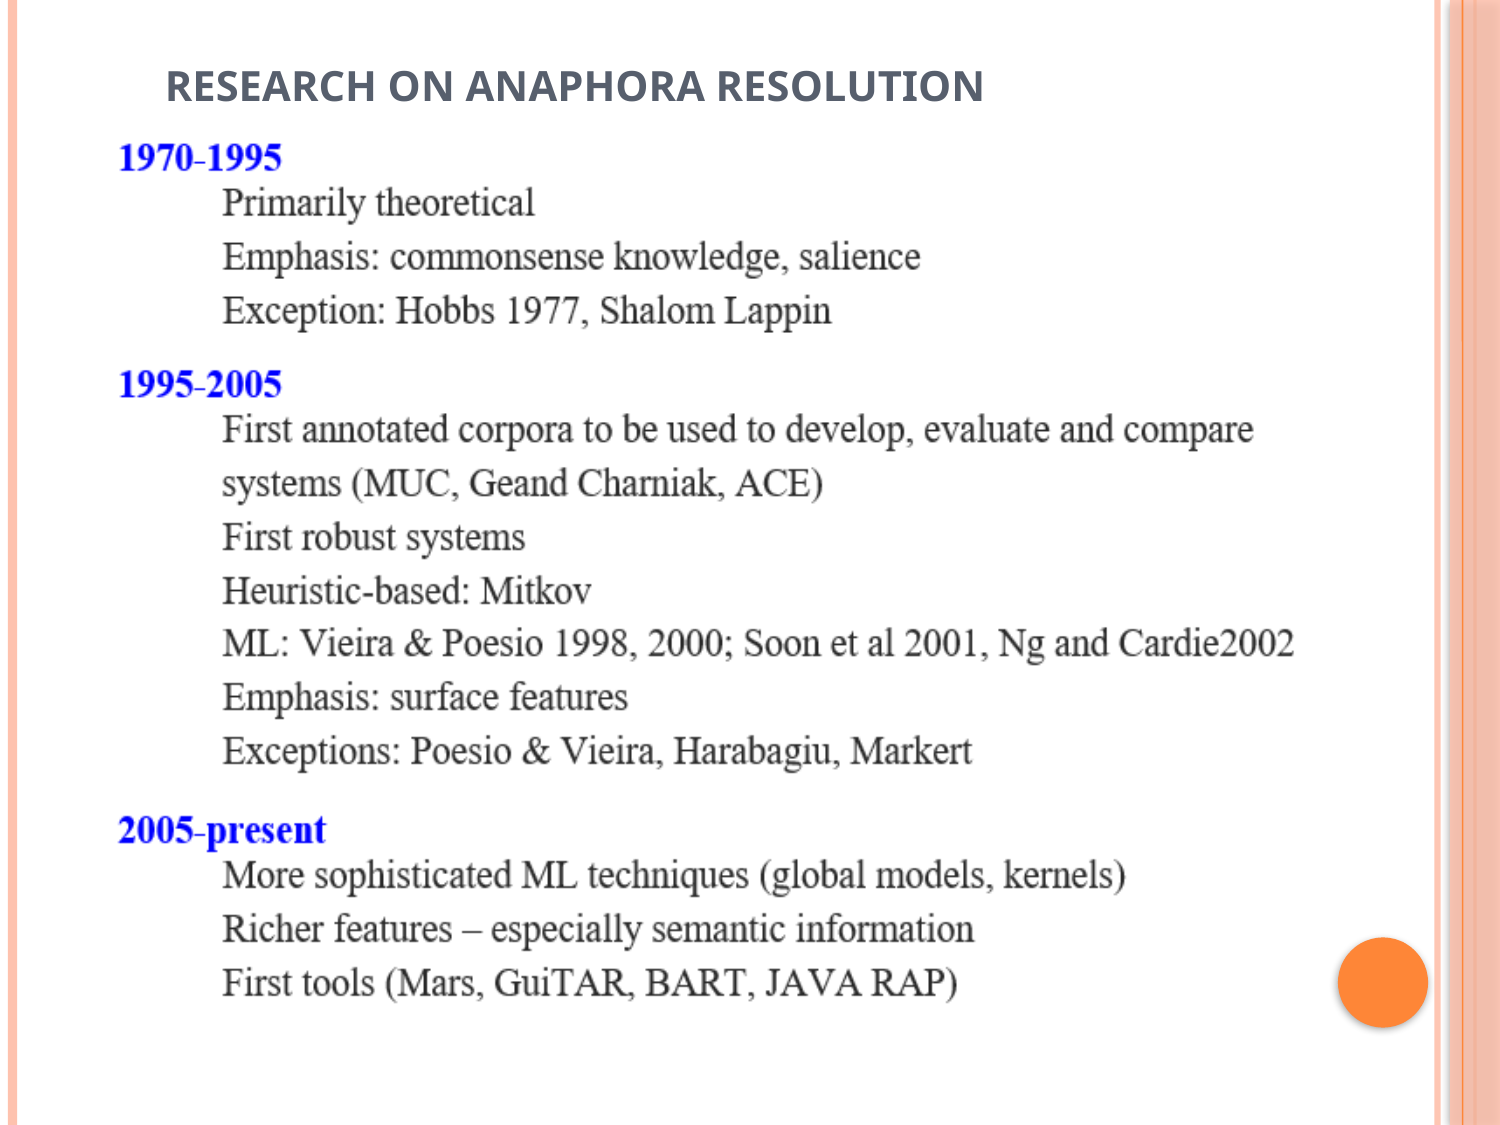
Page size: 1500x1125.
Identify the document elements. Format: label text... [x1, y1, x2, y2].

picture [99, 136, 1323, 1026]
title RESEARCH ON ANAPHORA RESOLUTION [150, 50, 1375, 118]
